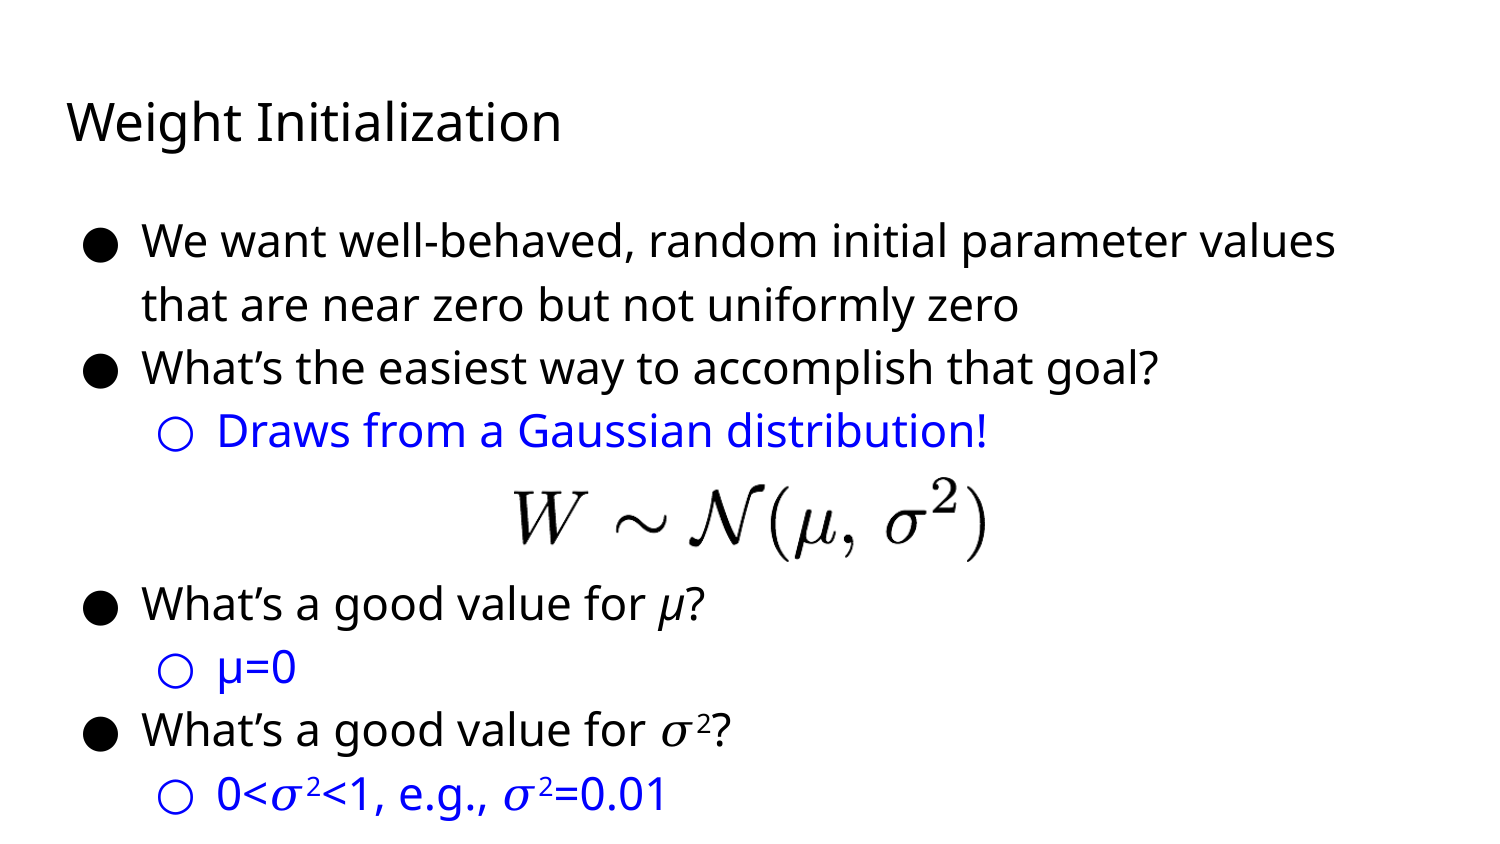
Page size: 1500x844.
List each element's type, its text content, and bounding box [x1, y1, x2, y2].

title Weight Initialization [51, 72, 1449, 167]
picture [514, 475, 986, 562]
list We want well-behaved, random initial parameter values that are near zero but not uniformly zero What’s the easiest way to accomplish that goal? Draws from a Gaussian distribution! [51, 189, 1449, 487]
list What’s a good value for μ? μ=0 What’s a good value for 𝜎2? 0<𝜎2<1, e.g., 𝜎2=0.01 [51, 551, 1449, 844]
